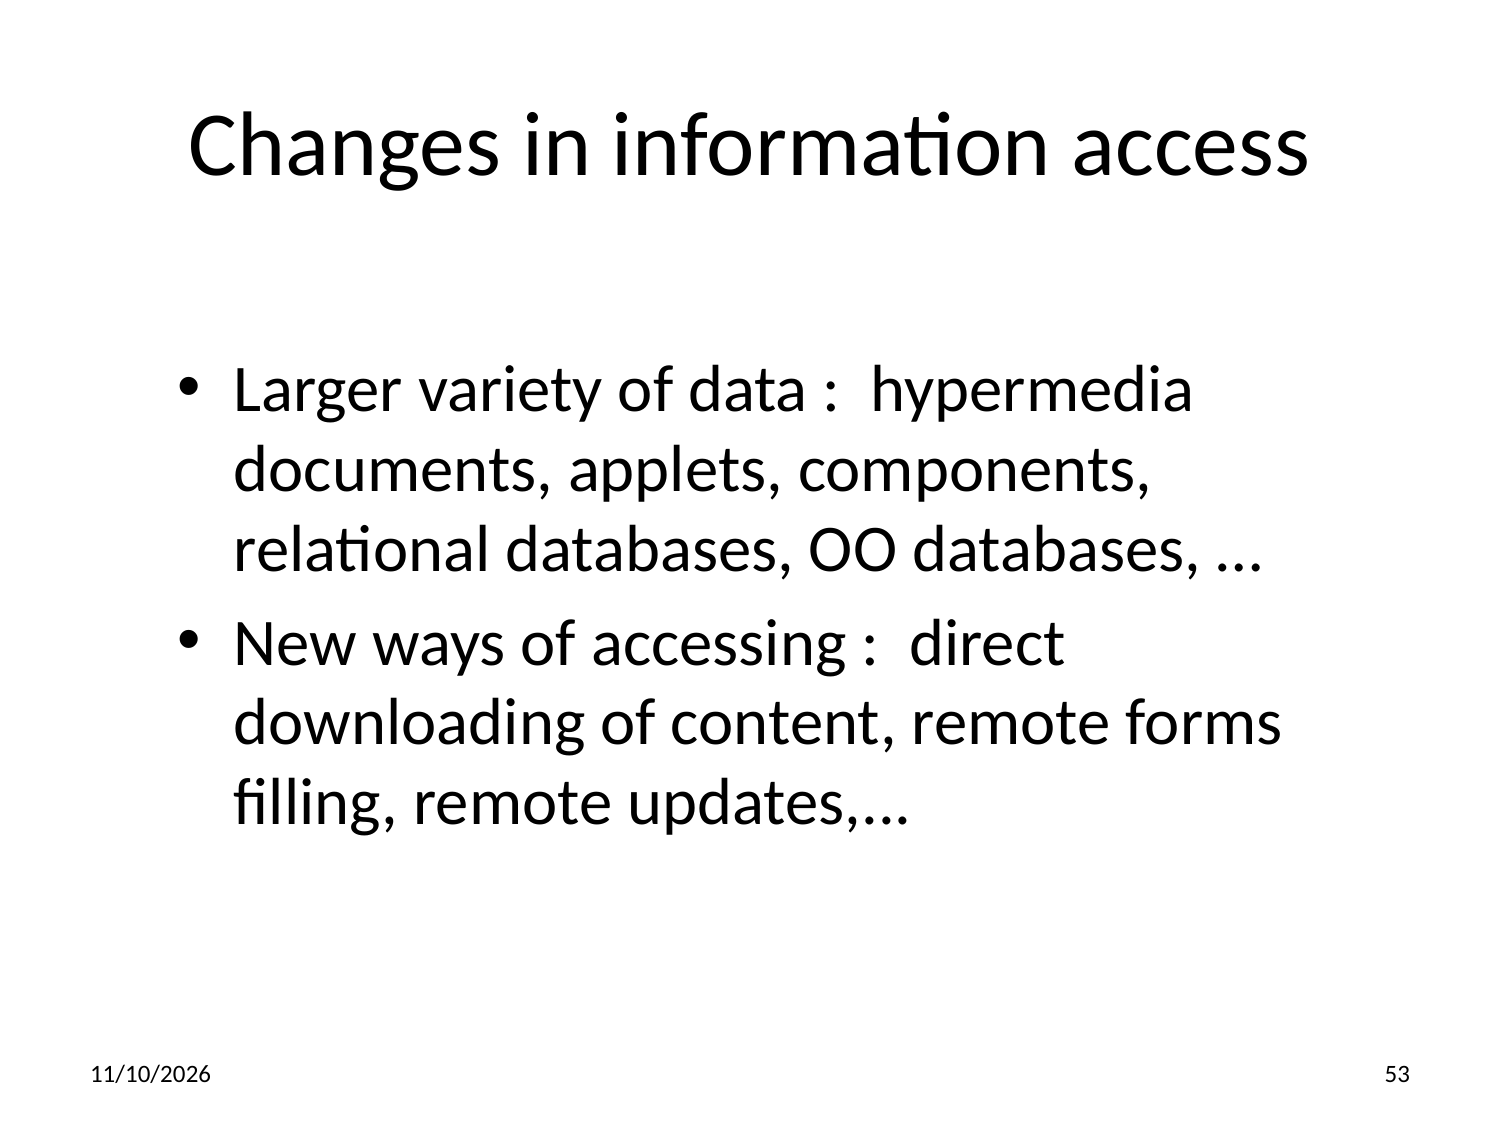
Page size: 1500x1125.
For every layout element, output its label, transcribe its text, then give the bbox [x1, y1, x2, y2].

list Larger variety of data : hypermedia documents, applets, components, relational databases, OO databases, … New ways of accessing : direct downloading of content, remote forms filling, remote updates,... [162, 337, 1438, 1013]
slide_number 53 [1074, 1042, 1425, 1103]
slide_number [75, 1042, 425, 1103]
title Changes in information access [75, 45, 1425, 233]
